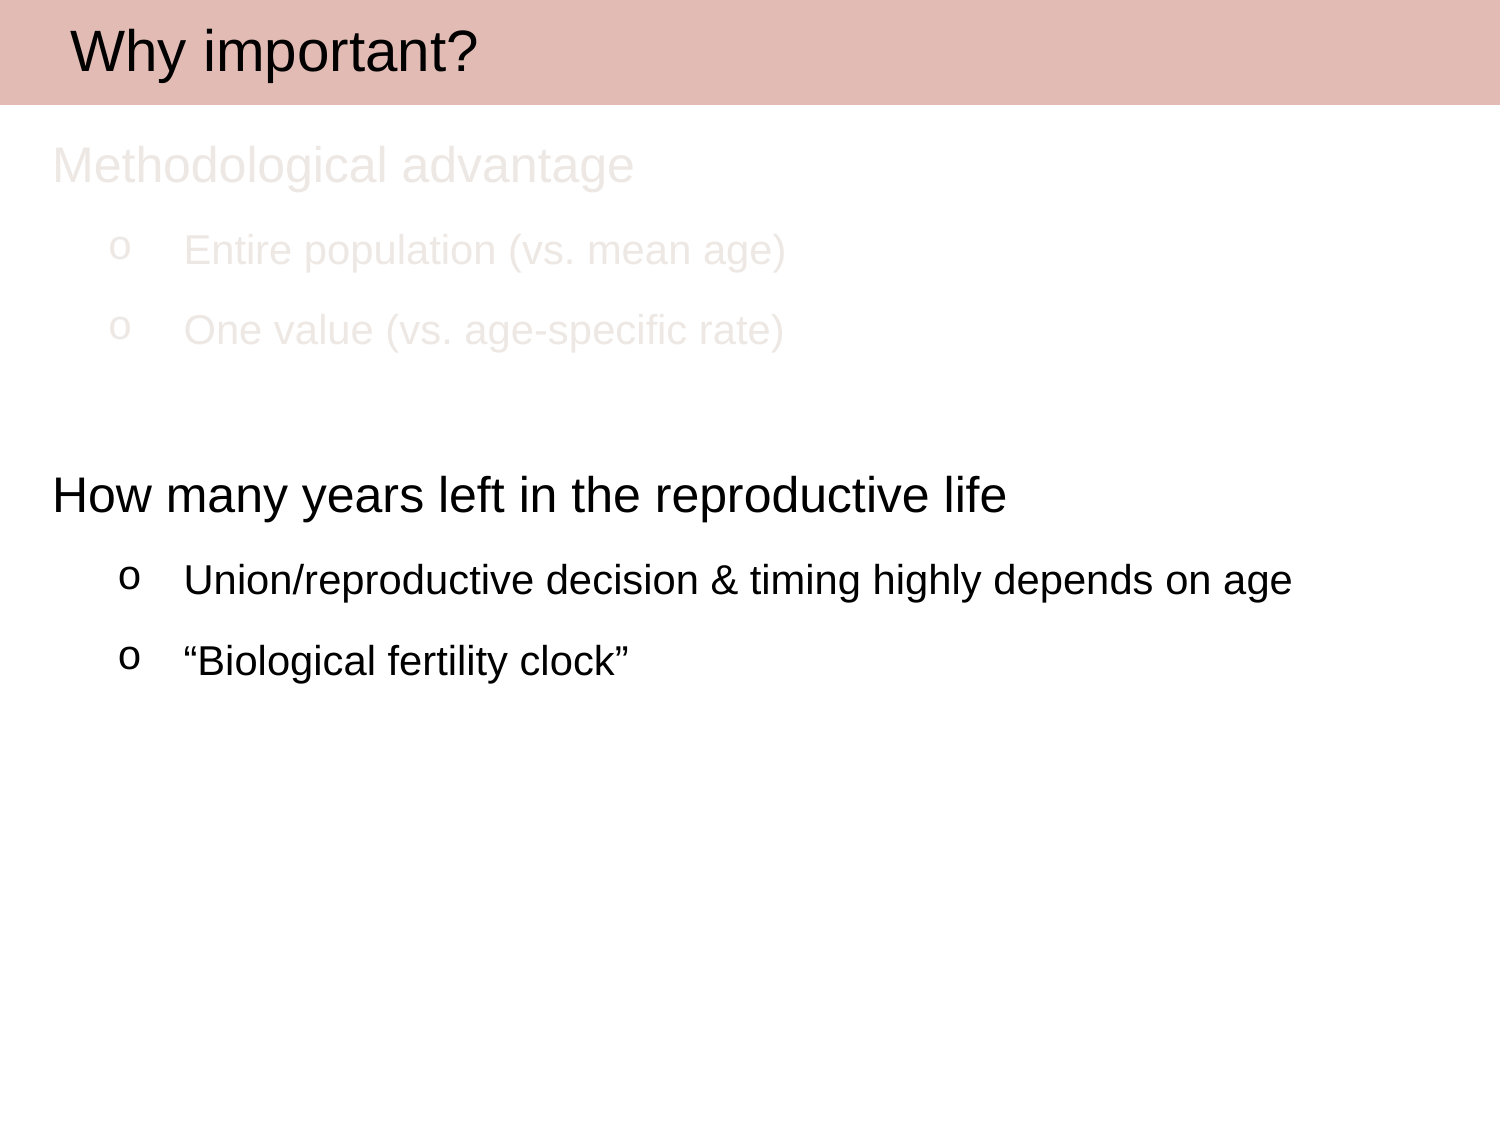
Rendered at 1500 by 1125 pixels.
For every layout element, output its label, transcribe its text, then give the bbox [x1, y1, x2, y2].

list Why important? [55, 11, 1441, 95]
list Methodological advantage Entire population (vs. mean age) One value (vs. age-specific rate) How many years left in the reproductive life Union/reproductive decision & timing highly depends on age “Biological fertility clock” [37, 131, 1466, 1080]
